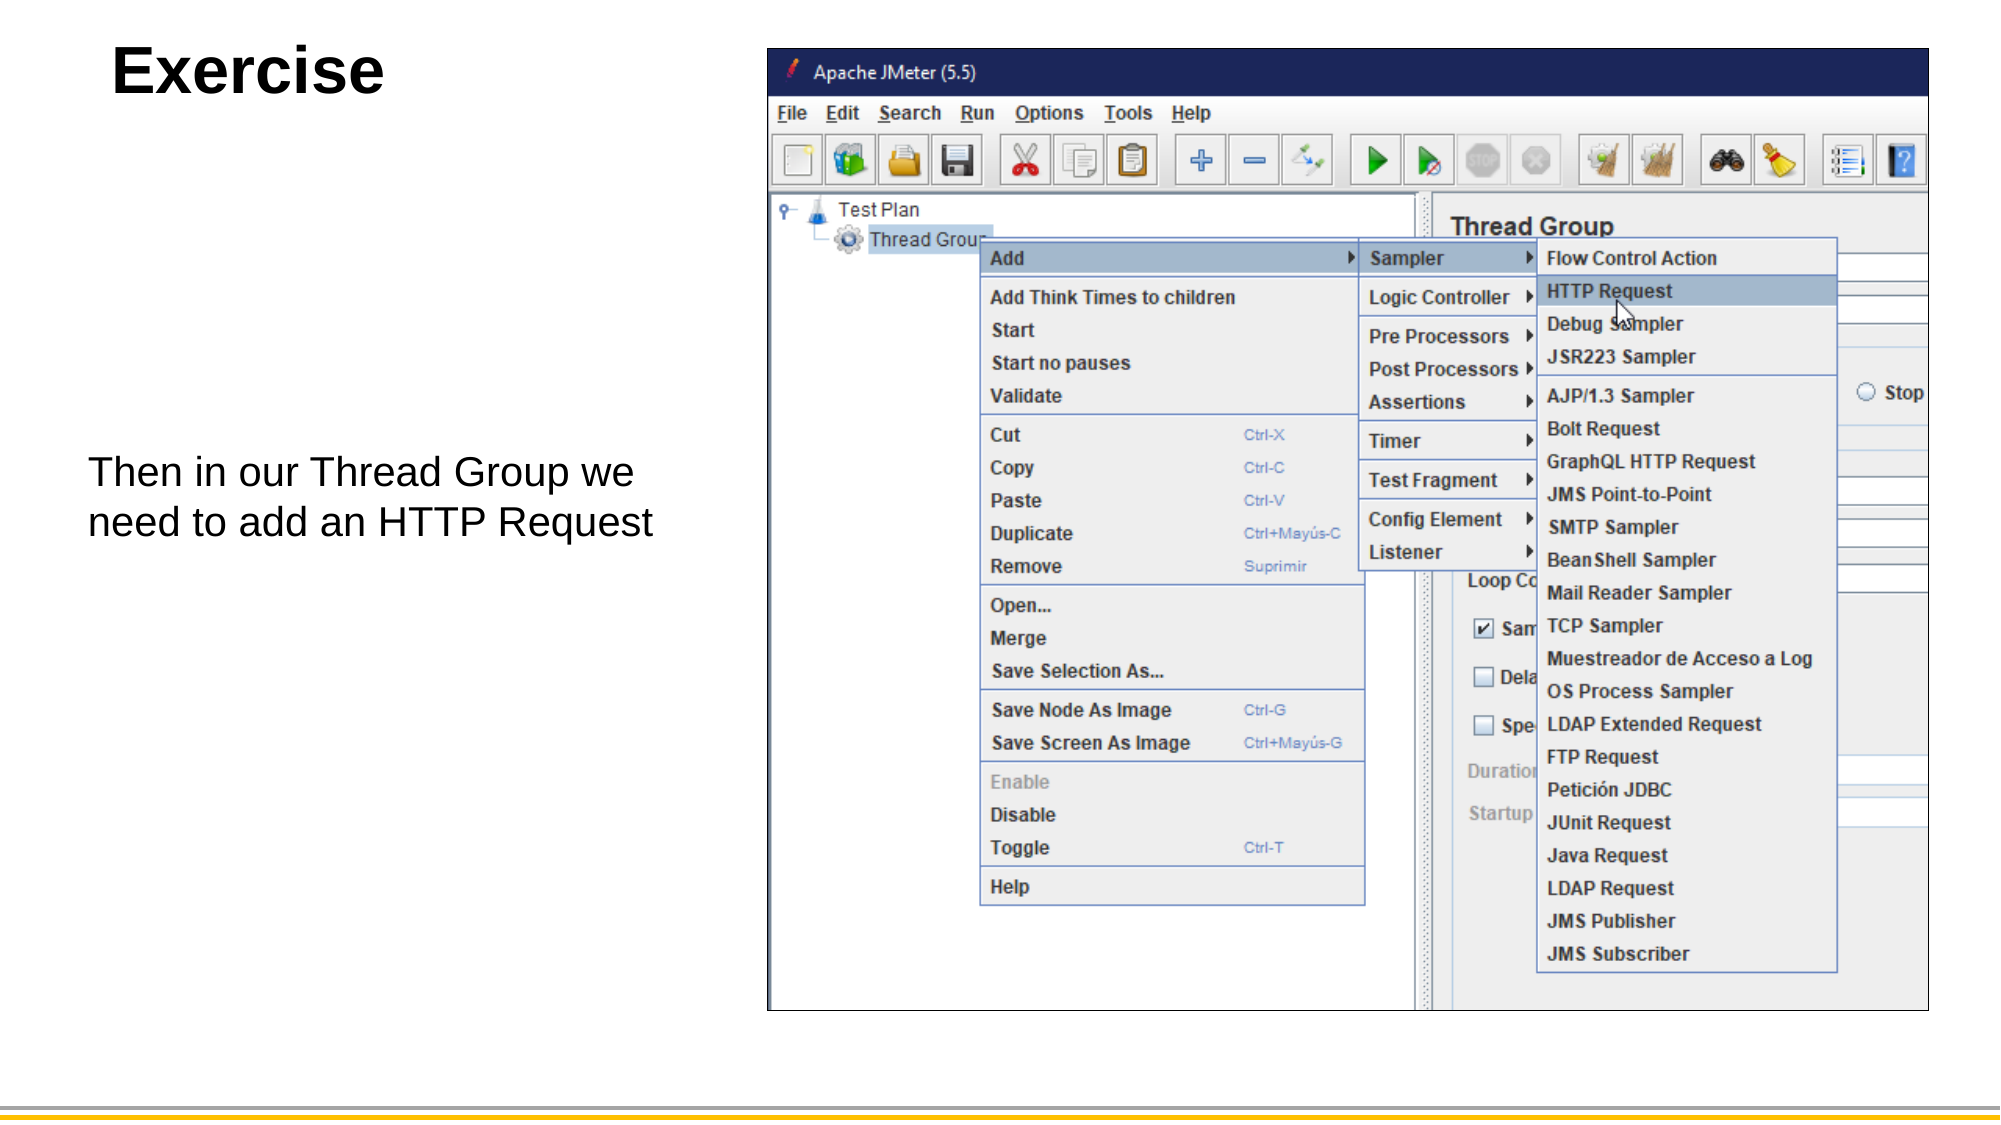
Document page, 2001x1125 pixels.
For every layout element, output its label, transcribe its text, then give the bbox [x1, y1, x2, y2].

picture [767, 47, 1929, 1011]
text_box Then in our Thread Group we need to add an HTTP Request [85, 442, 740, 545]
text_box Exercise [29, 25, 466, 108]
